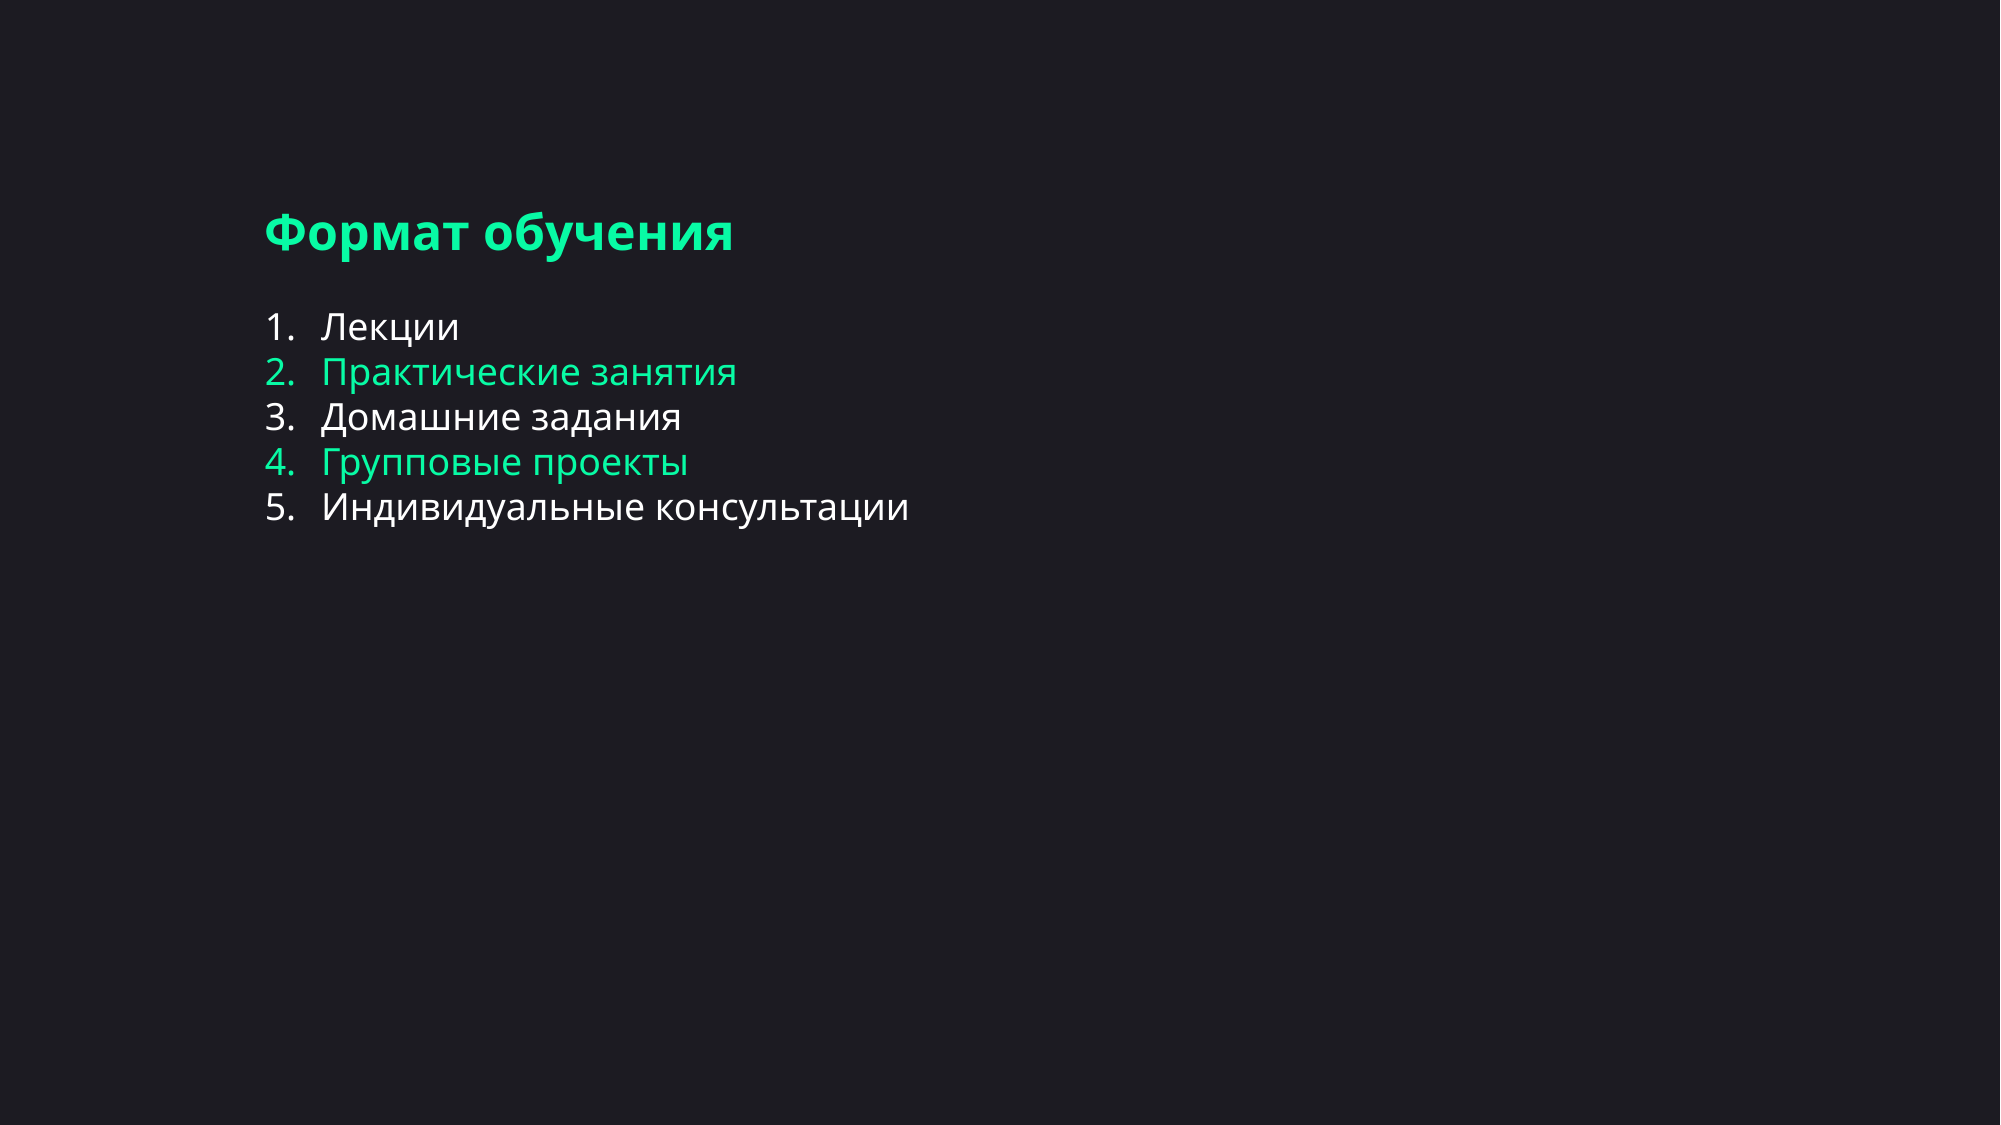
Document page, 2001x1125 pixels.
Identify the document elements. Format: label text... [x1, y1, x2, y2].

text_box Лекции Практические занятия Домашние задания Групповые проекты Индивидуальные консультации [249, 295, 1945, 535]
text_box [0, 0, 2000, 1125]
text_box Формат обучения [249, 193, 1000, 268]
